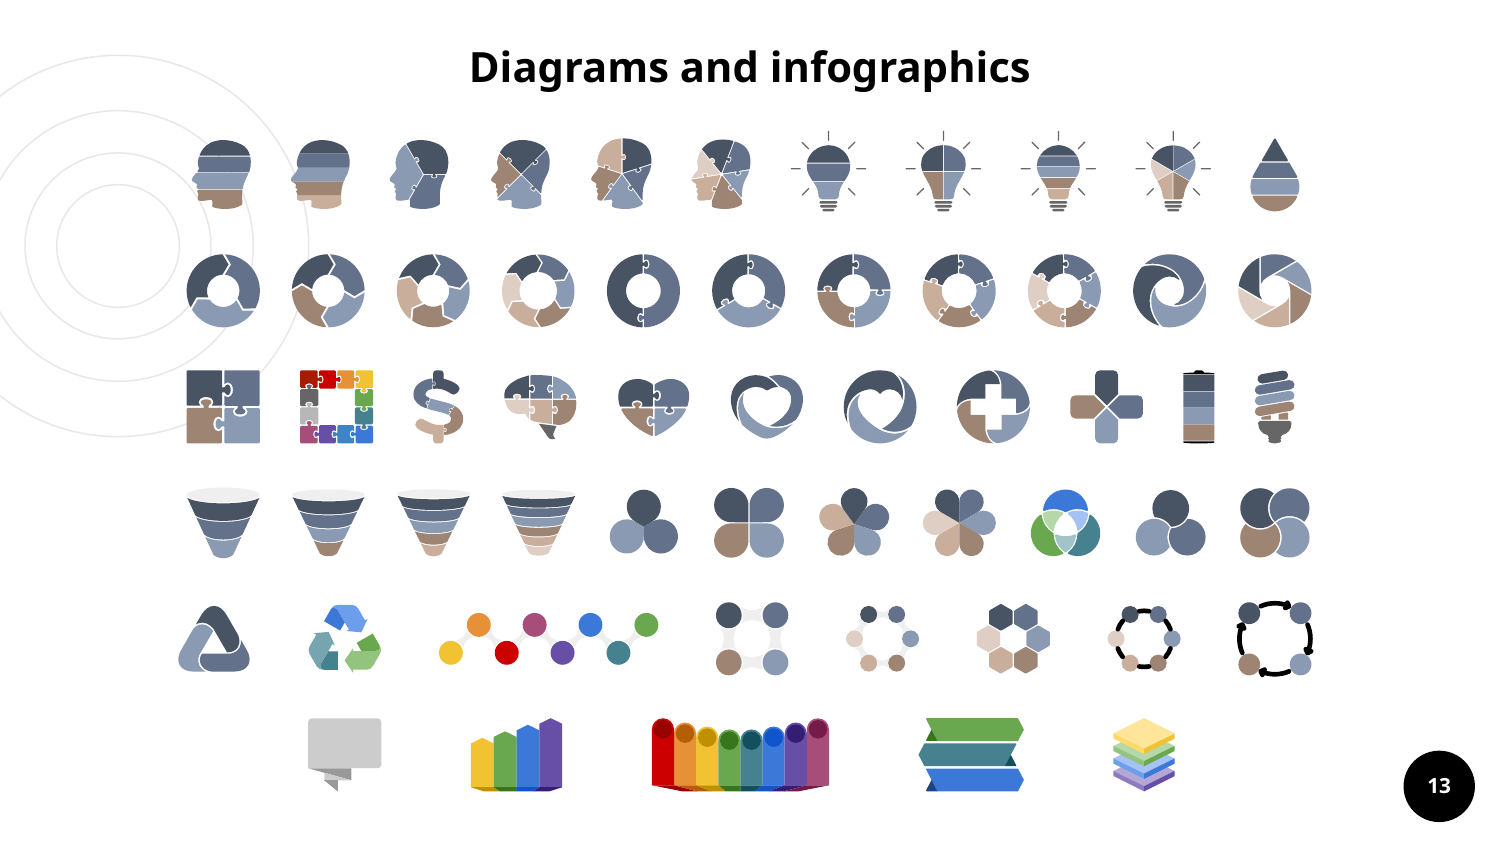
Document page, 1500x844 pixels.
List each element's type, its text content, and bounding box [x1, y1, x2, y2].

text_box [291, 254, 365, 328]
slide_number 13 [1403, 750, 1475, 823]
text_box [191, 137, 252, 212]
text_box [299, 370, 374, 444]
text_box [845, 605, 920, 672]
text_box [290, 137, 351, 212]
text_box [712, 485, 786, 560]
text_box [1113, 717, 1175, 792]
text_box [1238, 487, 1312, 558]
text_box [690, 137, 752, 212]
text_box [590, 137, 653, 212]
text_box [843, 370, 917, 444]
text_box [1070, 370, 1144, 444]
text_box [1020, 130, 1097, 212]
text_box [1132, 254, 1207, 328]
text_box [396, 489, 471, 557]
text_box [730, 374, 804, 439]
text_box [606, 489, 681, 557]
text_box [186, 370, 260, 444]
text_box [905, 130, 982, 212]
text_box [1027, 489, 1102, 557]
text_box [1132, 489, 1207, 556]
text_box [715, 601, 789, 676]
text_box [918, 717, 1025, 792]
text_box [1254, 369, 1296, 444]
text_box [501, 489, 576, 556]
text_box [470, 717, 563, 792]
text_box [186, 254, 261, 328]
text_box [976, 603, 1051, 674]
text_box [389, 137, 452, 212]
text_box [922, 487, 997, 559]
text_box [291, 489, 366, 557]
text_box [1027, 254, 1102, 328]
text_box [616, 377, 691, 437]
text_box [1107, 605, 1181, 672]
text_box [1238, 601, 1312, 676]
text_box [186, 487, 260, 559]
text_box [396, 254, 470, 328]
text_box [711, 253, 786, 328]
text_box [177, 605, 251, 672]
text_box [308, 604, 382, 673]
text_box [817, 487, 891, 558]
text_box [922, 254, 996, 328]
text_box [438, 612, 659, 665]
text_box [606, 254, 681, 328]
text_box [490, 137, 552, 212]
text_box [503, 374, 577, 440]
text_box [651, 717, 830, 792]
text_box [501, 253, 576, 328]
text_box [790, 130, 867, 212]
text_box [1238, 253, 1312, 328]
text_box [956, 370, 1031, 444]
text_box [413, 370, 464, 444]
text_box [1250, 137, 1300, 212]
title Diagrams and infographics [140, 40, 1360, 106]
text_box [1135, 130, 1212, 212]
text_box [817, 253, 891, 328]
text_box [307, 718, 382, 792]
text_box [1183, 370, 1215, 444]
